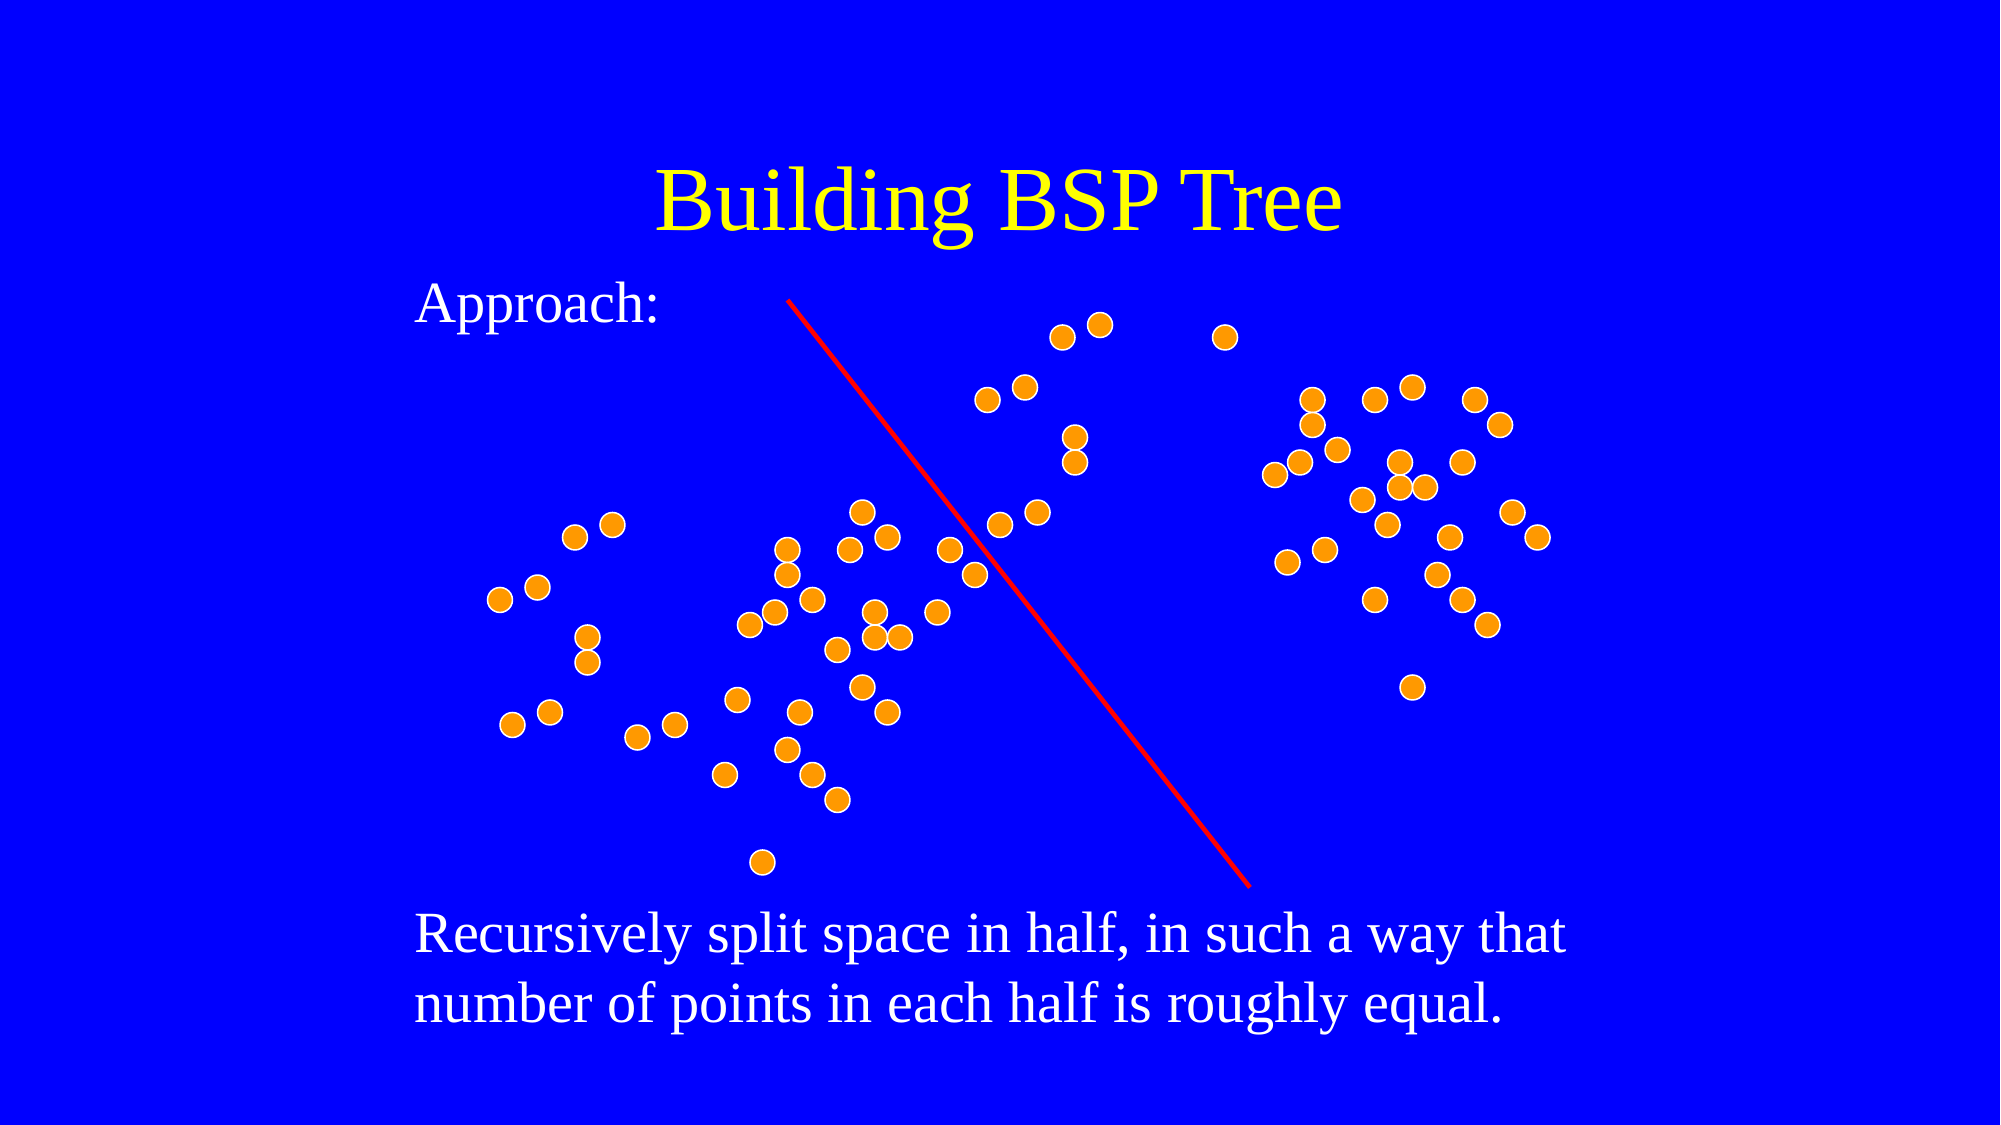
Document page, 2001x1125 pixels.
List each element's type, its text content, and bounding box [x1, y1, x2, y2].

text_box Approach: Recursively split space in half, in such a way that number of points in each half is roughly equal. [399, 256, 1582, 1112]
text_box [487, 312, 1550, 875]
title Building BSP Tree [150, 99, 1850, 288]
